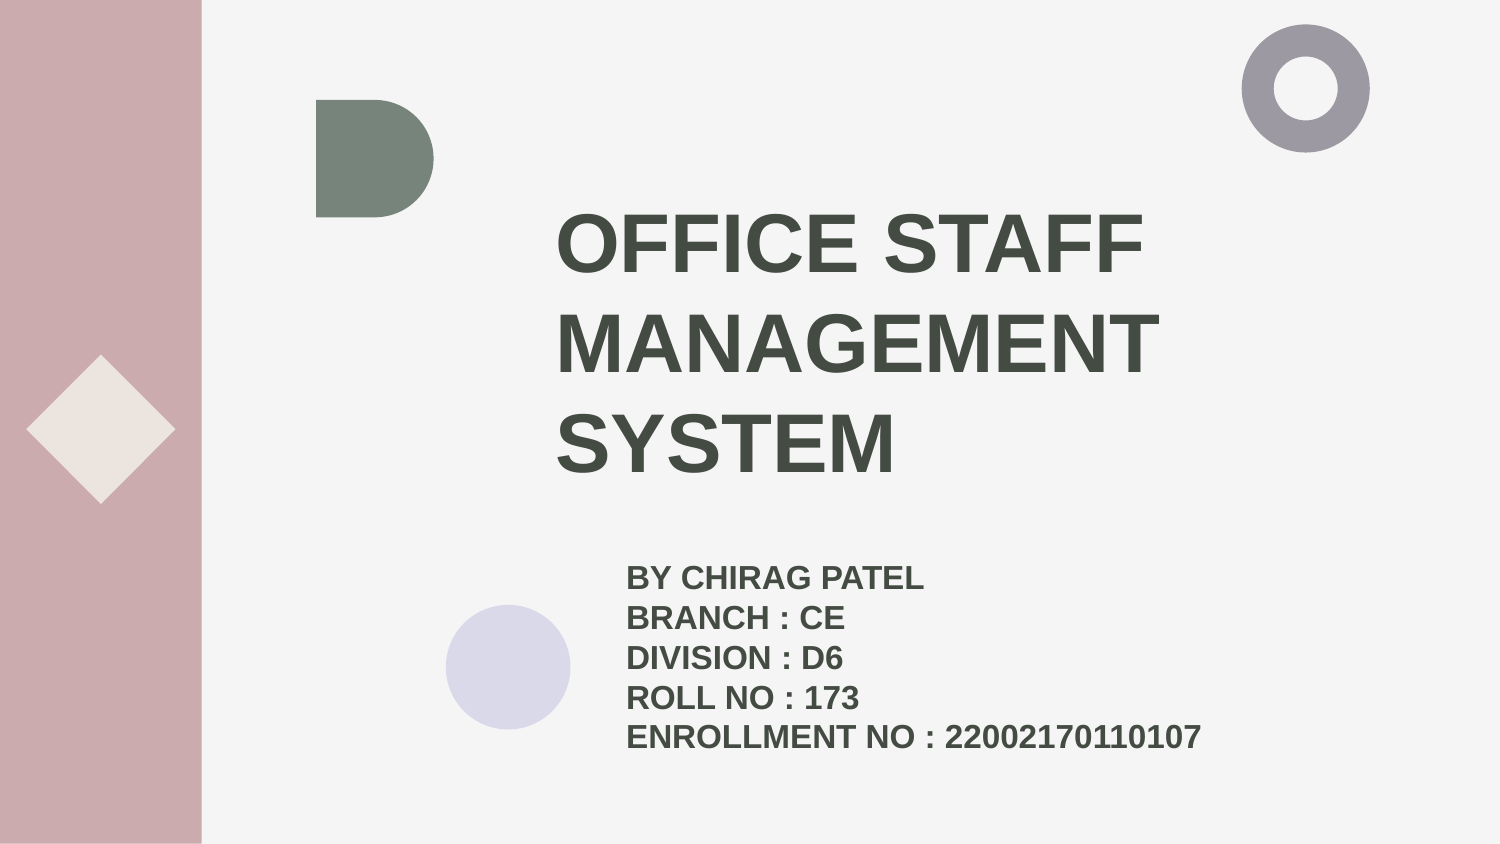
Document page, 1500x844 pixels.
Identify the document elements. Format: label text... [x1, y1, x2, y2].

title OFFICE STAFF MANAGEMENT SYSTEM [540, 337, 1383, 504]
text_box [445, 604, 571, 730]
text_box [26, 354, 176, 504]
subtitle BY CHIRAG PATEL BRANCH : CE DIVISION : D6 ROLL NO : 173 ENROLLMENT NO : 22002170110107 [611, 541, 1383, 756]
text_box [1241, 24, 1370, 153]
text_box [316, 99, 434, 218]
